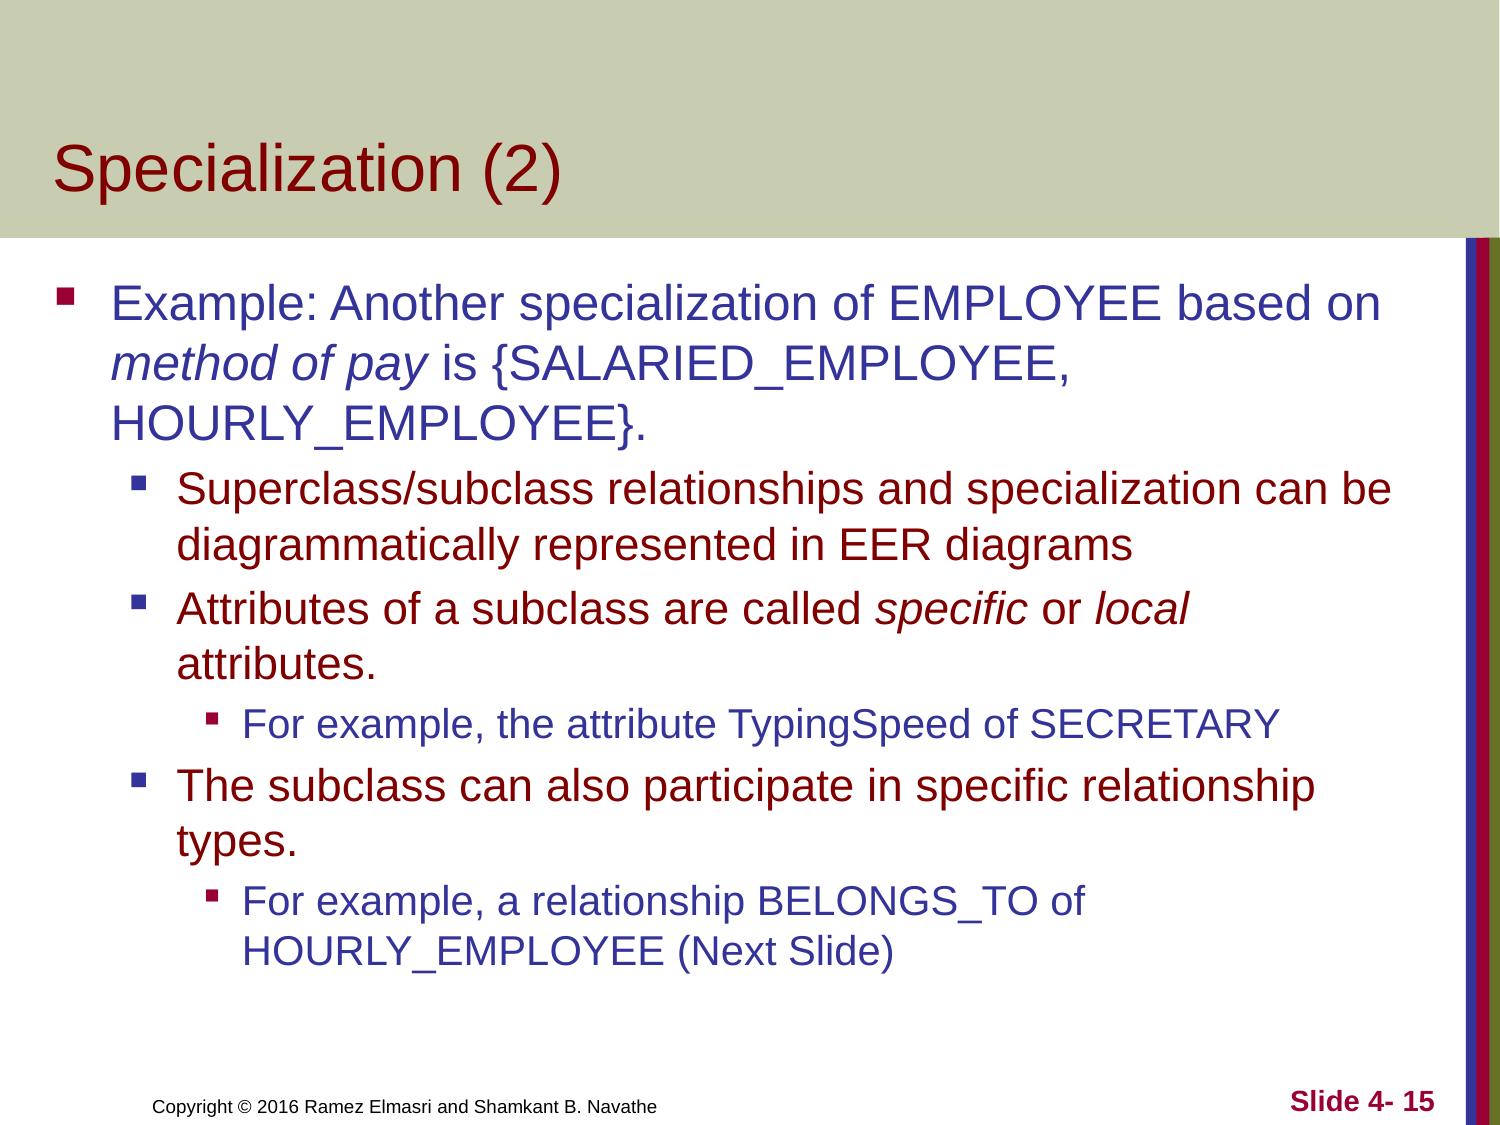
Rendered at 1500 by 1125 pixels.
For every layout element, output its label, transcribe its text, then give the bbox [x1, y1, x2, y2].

title Specialization (2) [37, 49, 1317, 213]
list Example: Another specialization of EMPLOYEE based on method of pay is {SALARIED_EMPLOYEE, HOURLY_EMPLOYEE}. Superclass/subclass relationships and specialization can be diagrammatically represented in EER diagrams Attributes of a subclass are called specific or local attributes. For example, the attribute TypingSpeed of SECRETARY The subclass can also participate in specific relationship types. For example, a relationship BELONGS_TO of HOURLY_EMPLOYEE (Next Slide) [39, 262, 1400, 1013]
slide_number Slide 4- 15 [1137, 1049, 1451, 1125]
